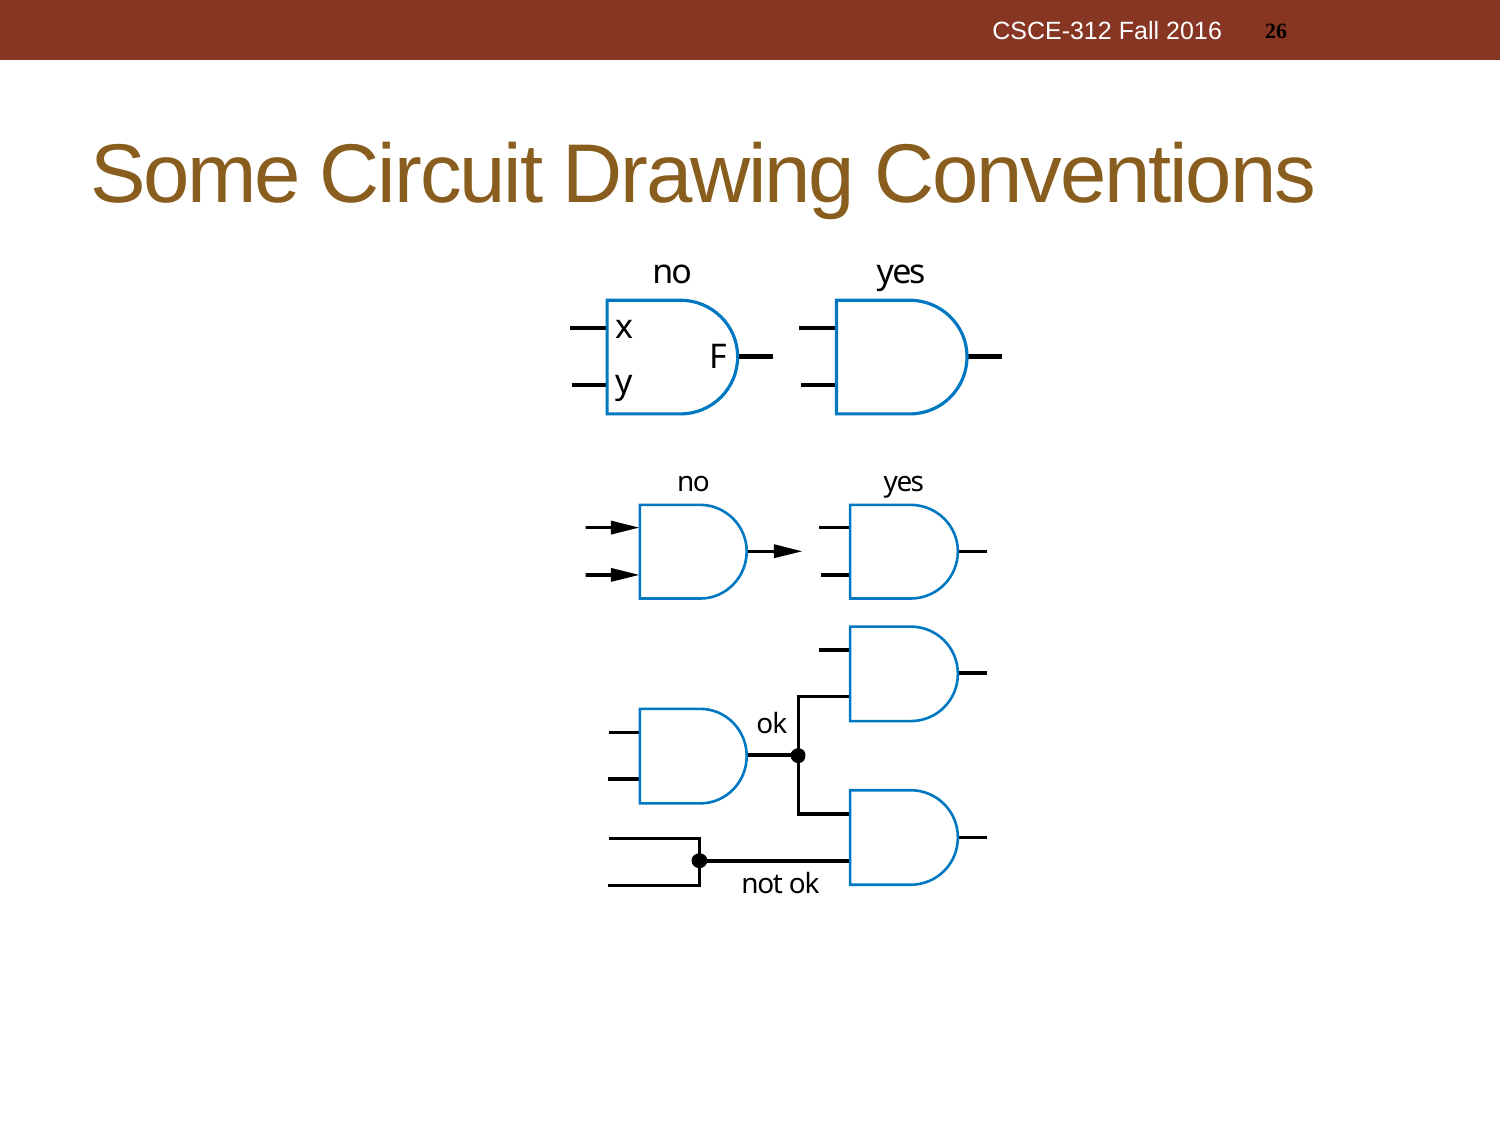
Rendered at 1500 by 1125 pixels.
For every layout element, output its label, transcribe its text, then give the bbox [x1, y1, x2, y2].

slide_number 26 [1250, 3, 1425, 57]
picture [569, 249, 1004, 417]
title Some Circuit Drawing Conventions [75, 87, 1425, 250]
picture [585, 463, 988, 900]
footer CSCE-312 Fall 2016 [562, 3, 1238, 57]
